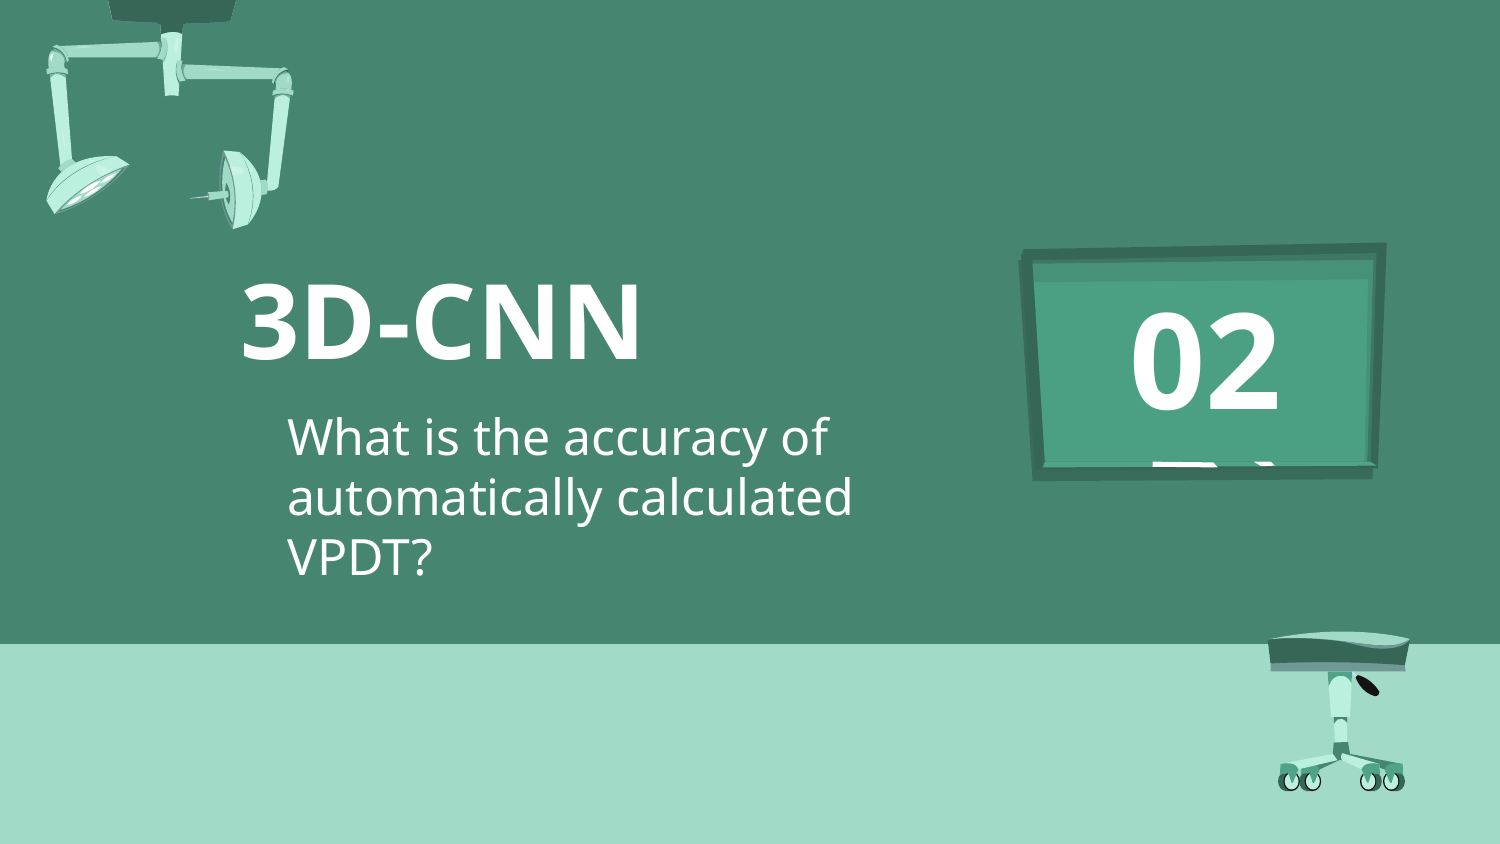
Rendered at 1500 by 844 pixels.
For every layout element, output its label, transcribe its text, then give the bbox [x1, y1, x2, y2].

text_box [45, 0, 295, 230]
title 3D-CNN [57, 247, 831, 388]
text_box What is the accuracy of automatically calculated VPDT? [272, 398, 1023, 593]
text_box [1017, 242, 1387, 482]
